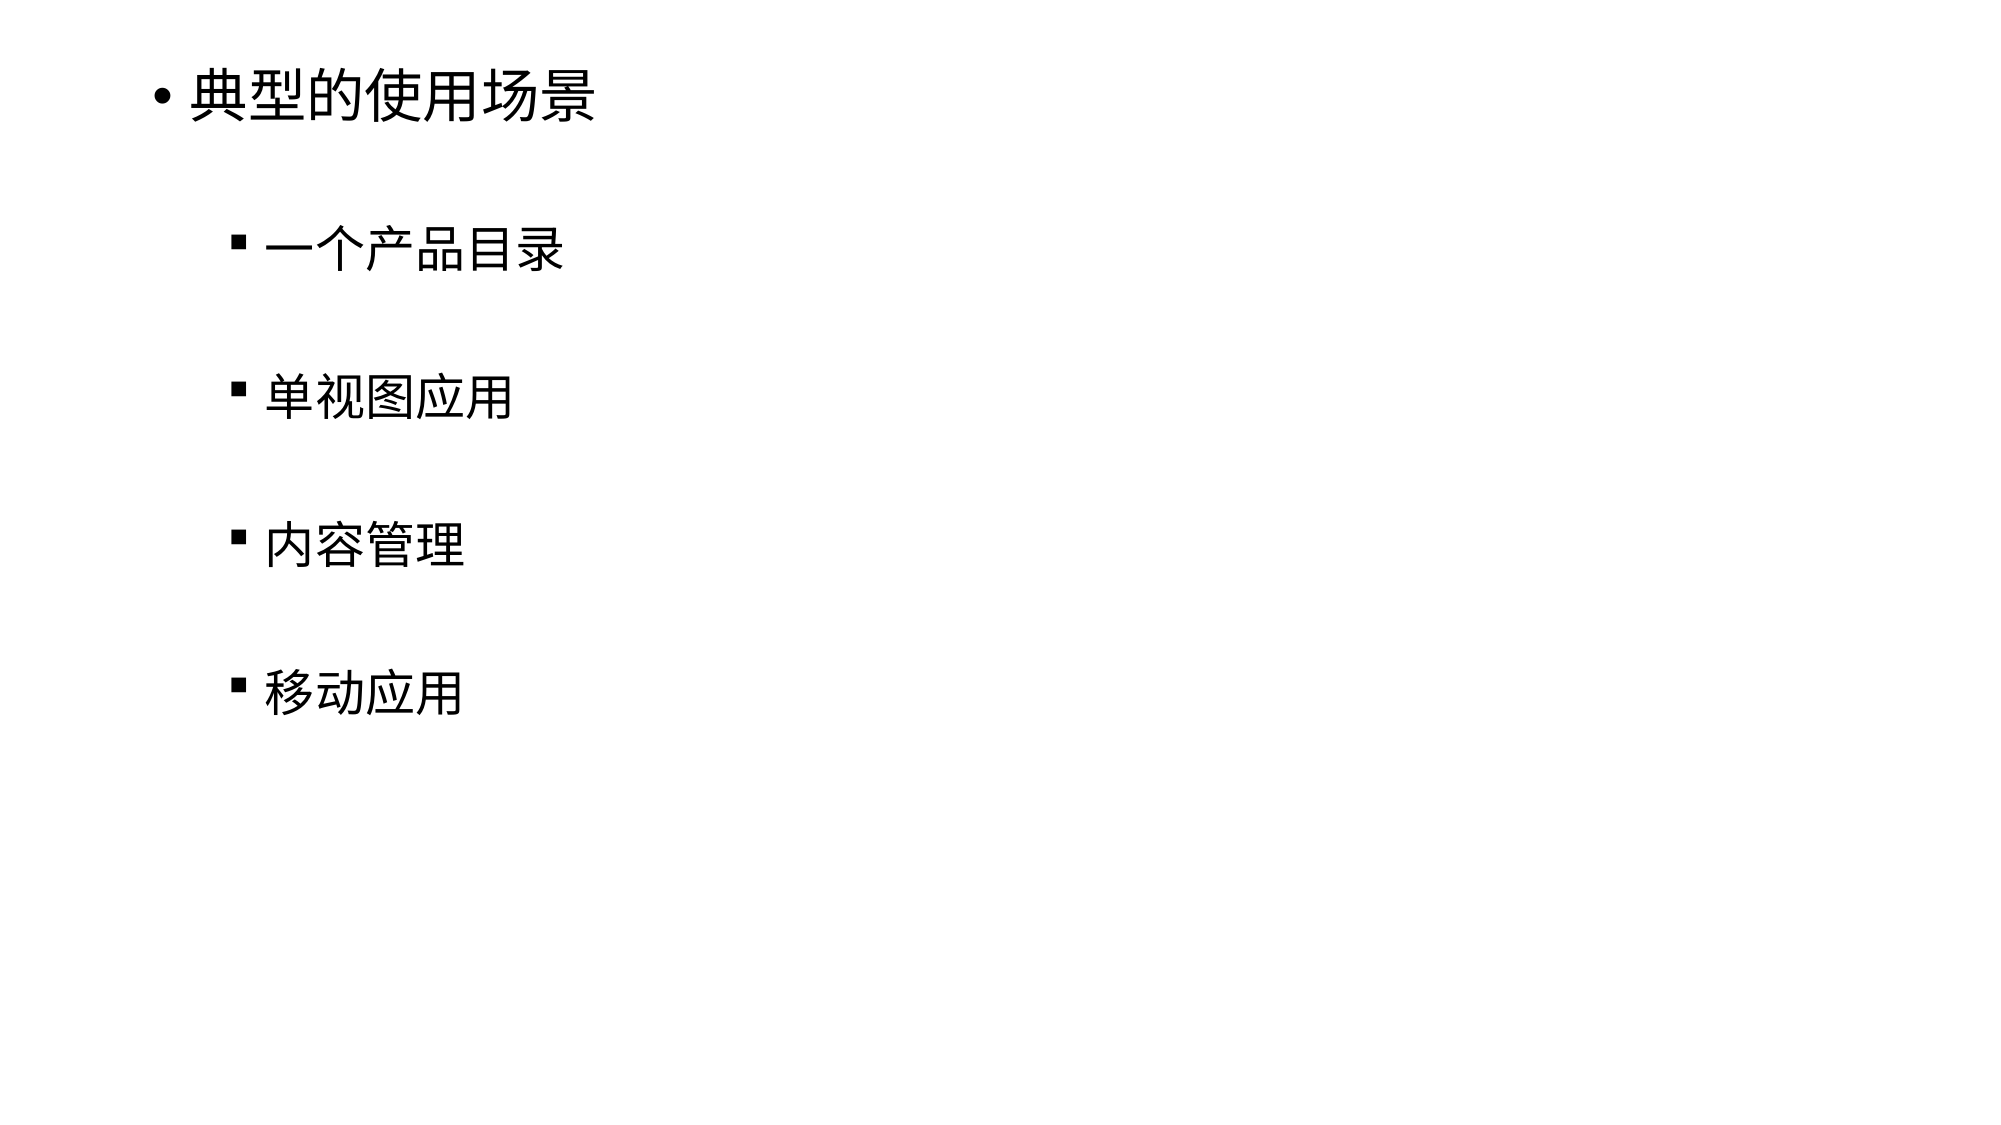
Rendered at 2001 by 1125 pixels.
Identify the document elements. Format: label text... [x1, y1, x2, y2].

list 典型的使用场景 一个产品目录 单视图应用 内容管理 移动应用 [137, 59, 1863, 1014]
